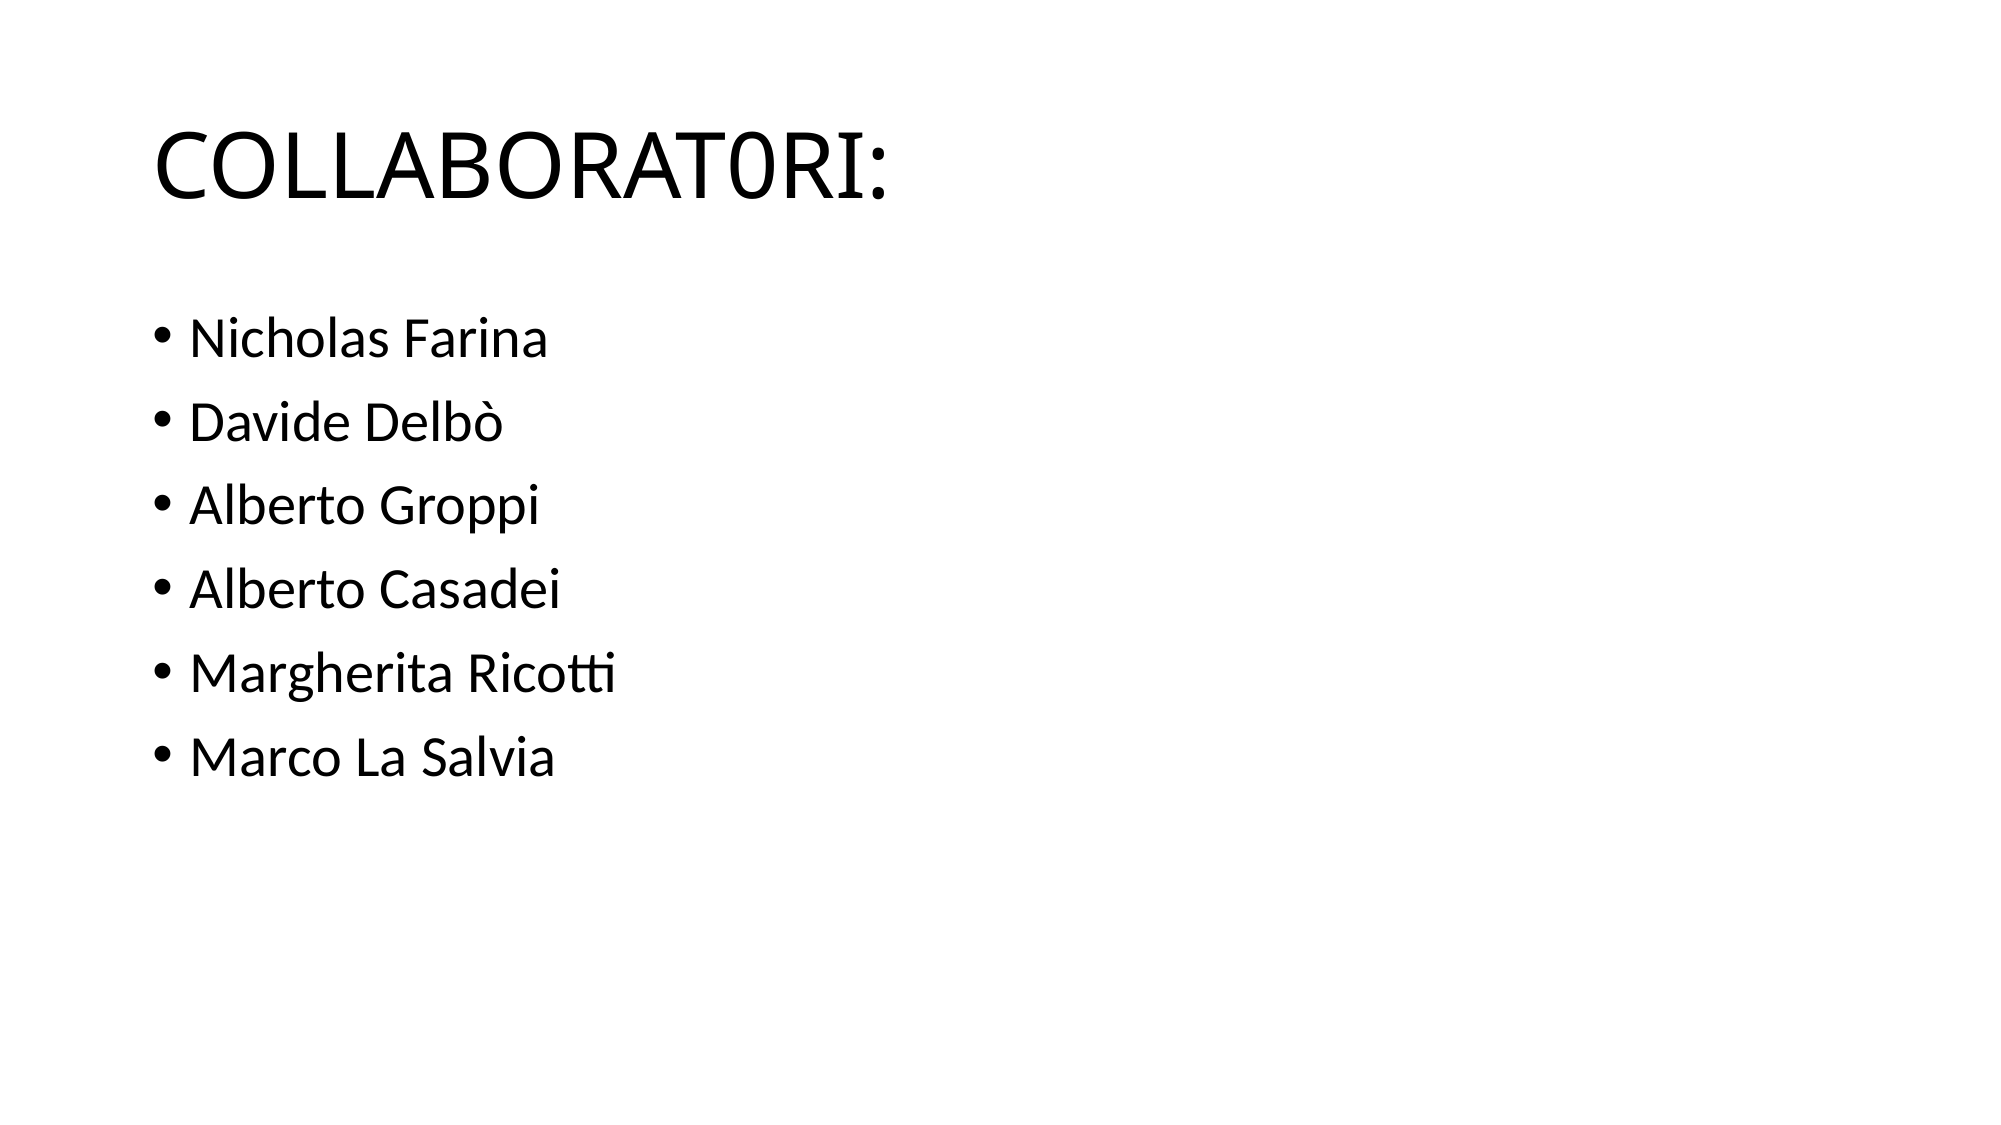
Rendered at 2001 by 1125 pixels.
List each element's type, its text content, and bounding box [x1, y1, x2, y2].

title COLLABORAT0RI: [137, 59, 1863, 278]
list Nicholas Farina Davide Delbò Alberto Groppi Alberto Casadei Margherita Ricotti Marco La Salvia [137, 299, 1863, 1014]
